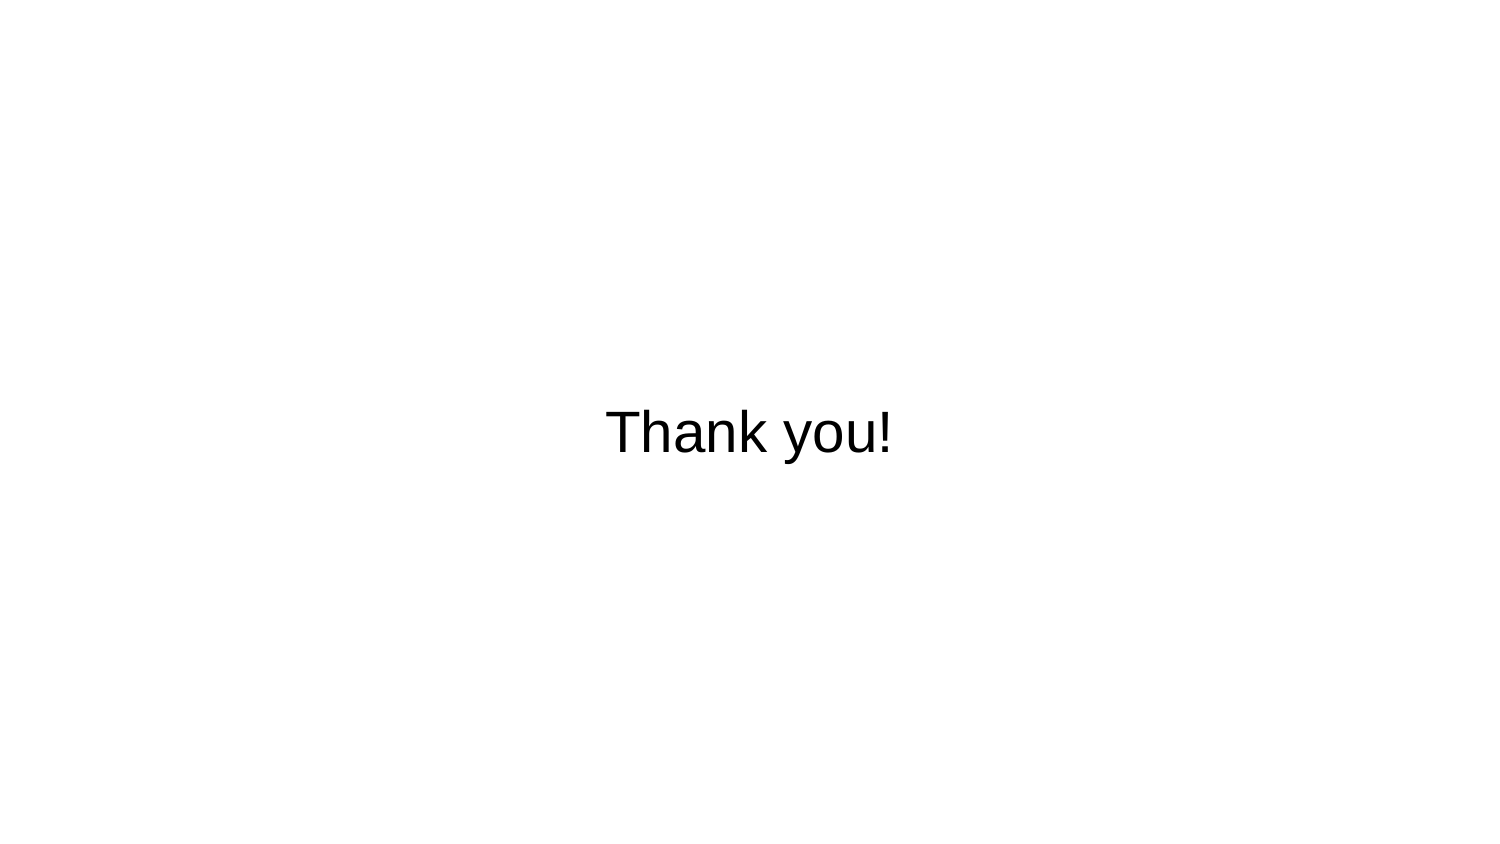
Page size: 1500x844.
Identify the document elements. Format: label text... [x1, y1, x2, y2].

list Thank you! [51, 189, 1449, 750]
